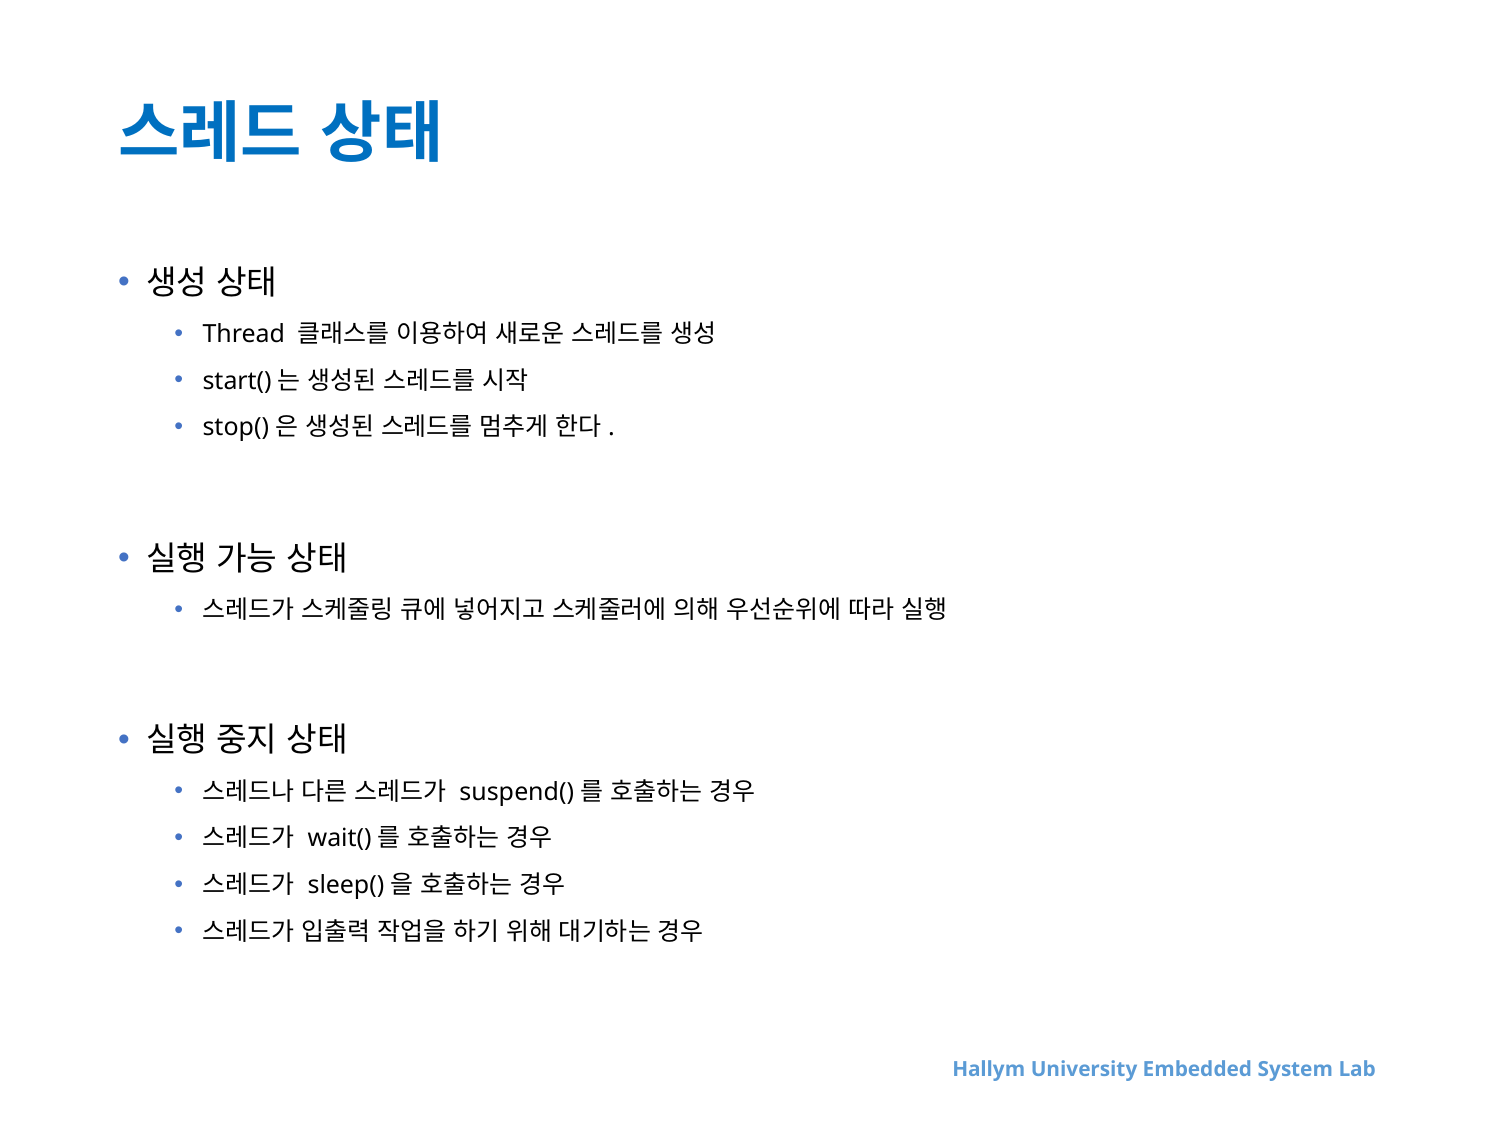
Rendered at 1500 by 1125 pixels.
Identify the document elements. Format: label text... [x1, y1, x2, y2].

title 스레드 상태 [103, 59, 1397, 211]
footer Hallym University Embedded System Lab [876, 1039, 1452, 1100]
list 생성 상태 Thread 클래스를 이용하여 새로운 스레드를 생성 start()는 생성된 스레드를 시작 stop()은 생성된 스레드를 멈추게 한다. 실행 가능 상태 스레드가 스케줄링 큐에 넣어지고 스케줄러에 의해 우선순위에 따라 실행 실행 중지 상태 스레드나 다른 스레드가 suspend()를 호출하는 경우 스레드가 wait()를 호출하는 경우 스레드가 sleep()을 호출하는 경우 스레드가 입출력 작업을 하기 위해 대기하는 경우 [103, 241, 1397, 1014]
